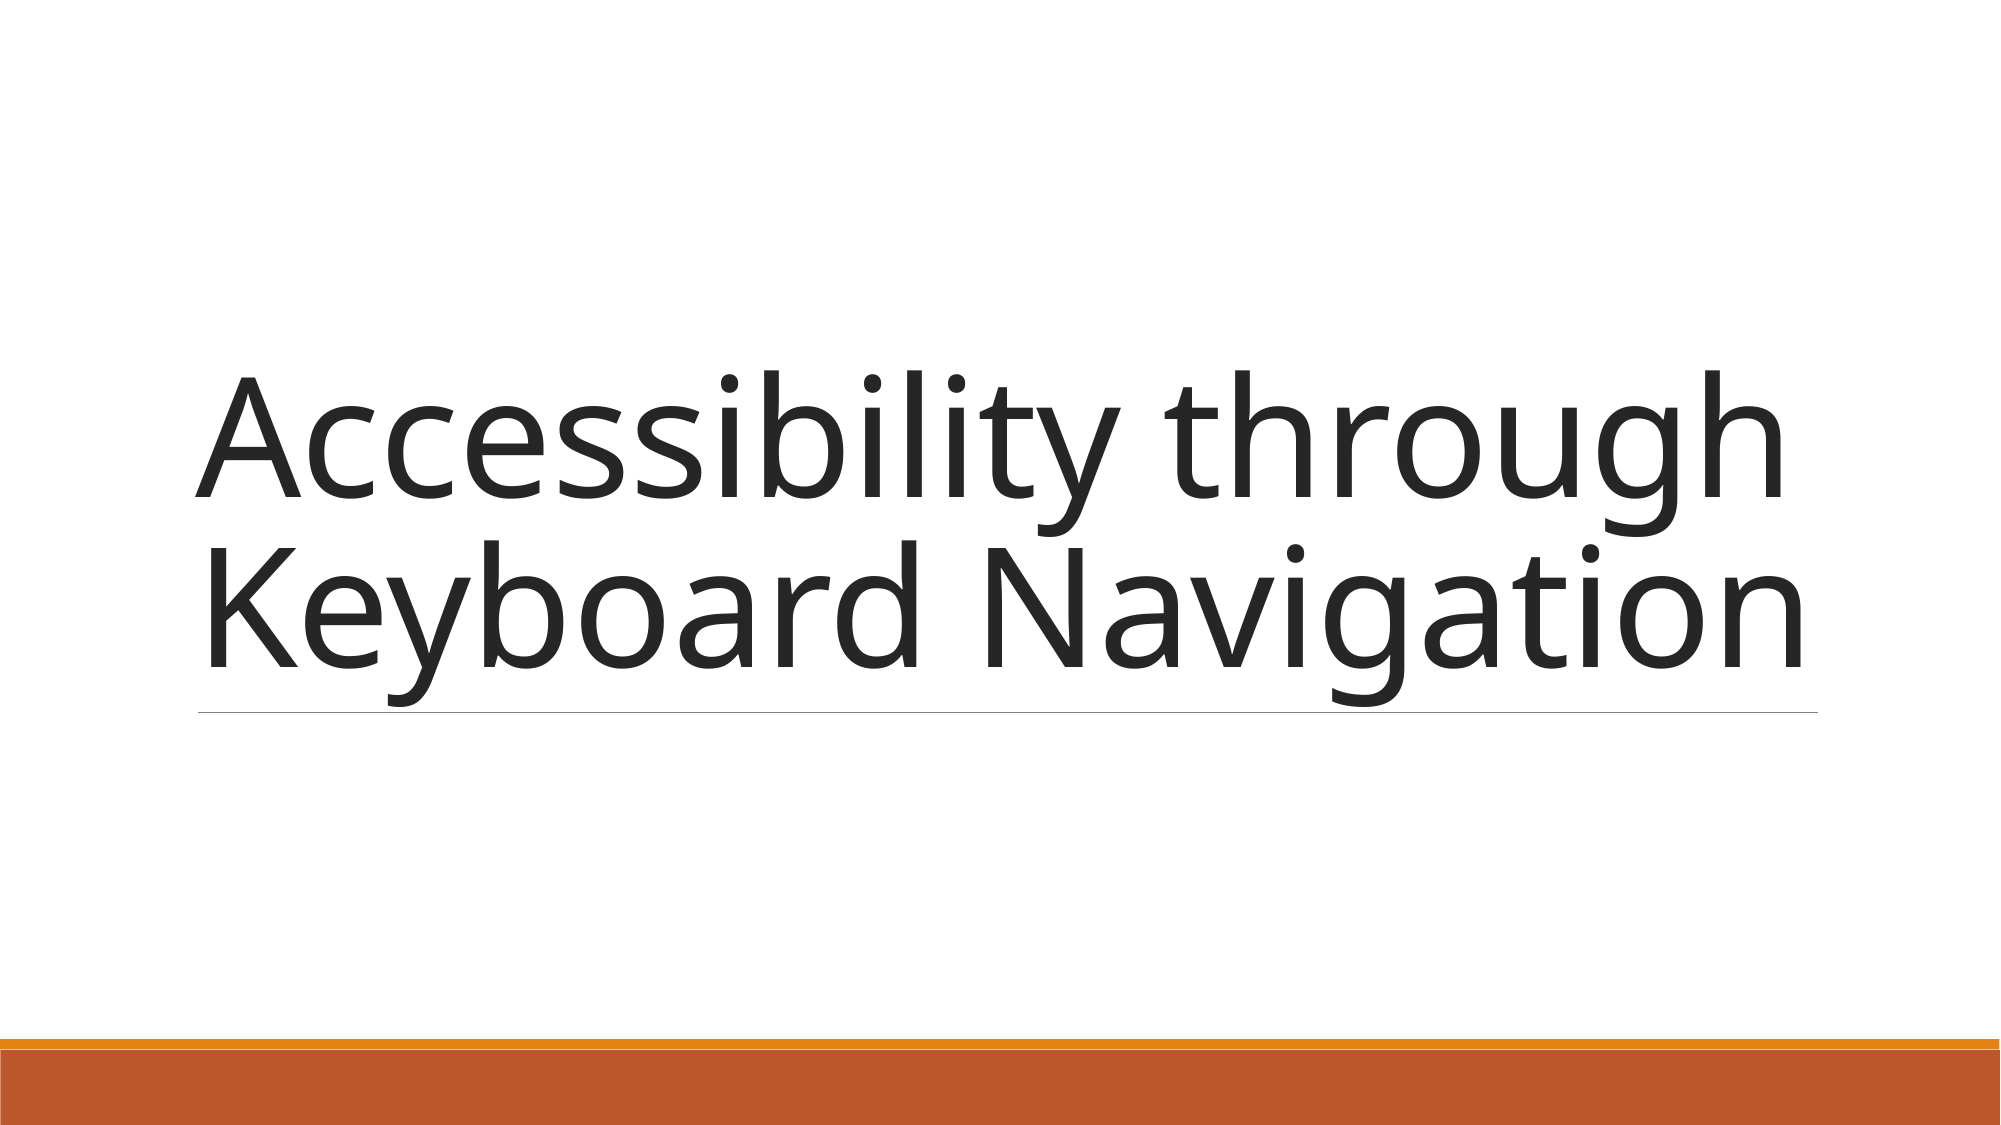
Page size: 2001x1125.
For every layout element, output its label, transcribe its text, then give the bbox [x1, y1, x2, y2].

title Accessibility through Keyboard Navigation [180, 124, 1830, 710]
